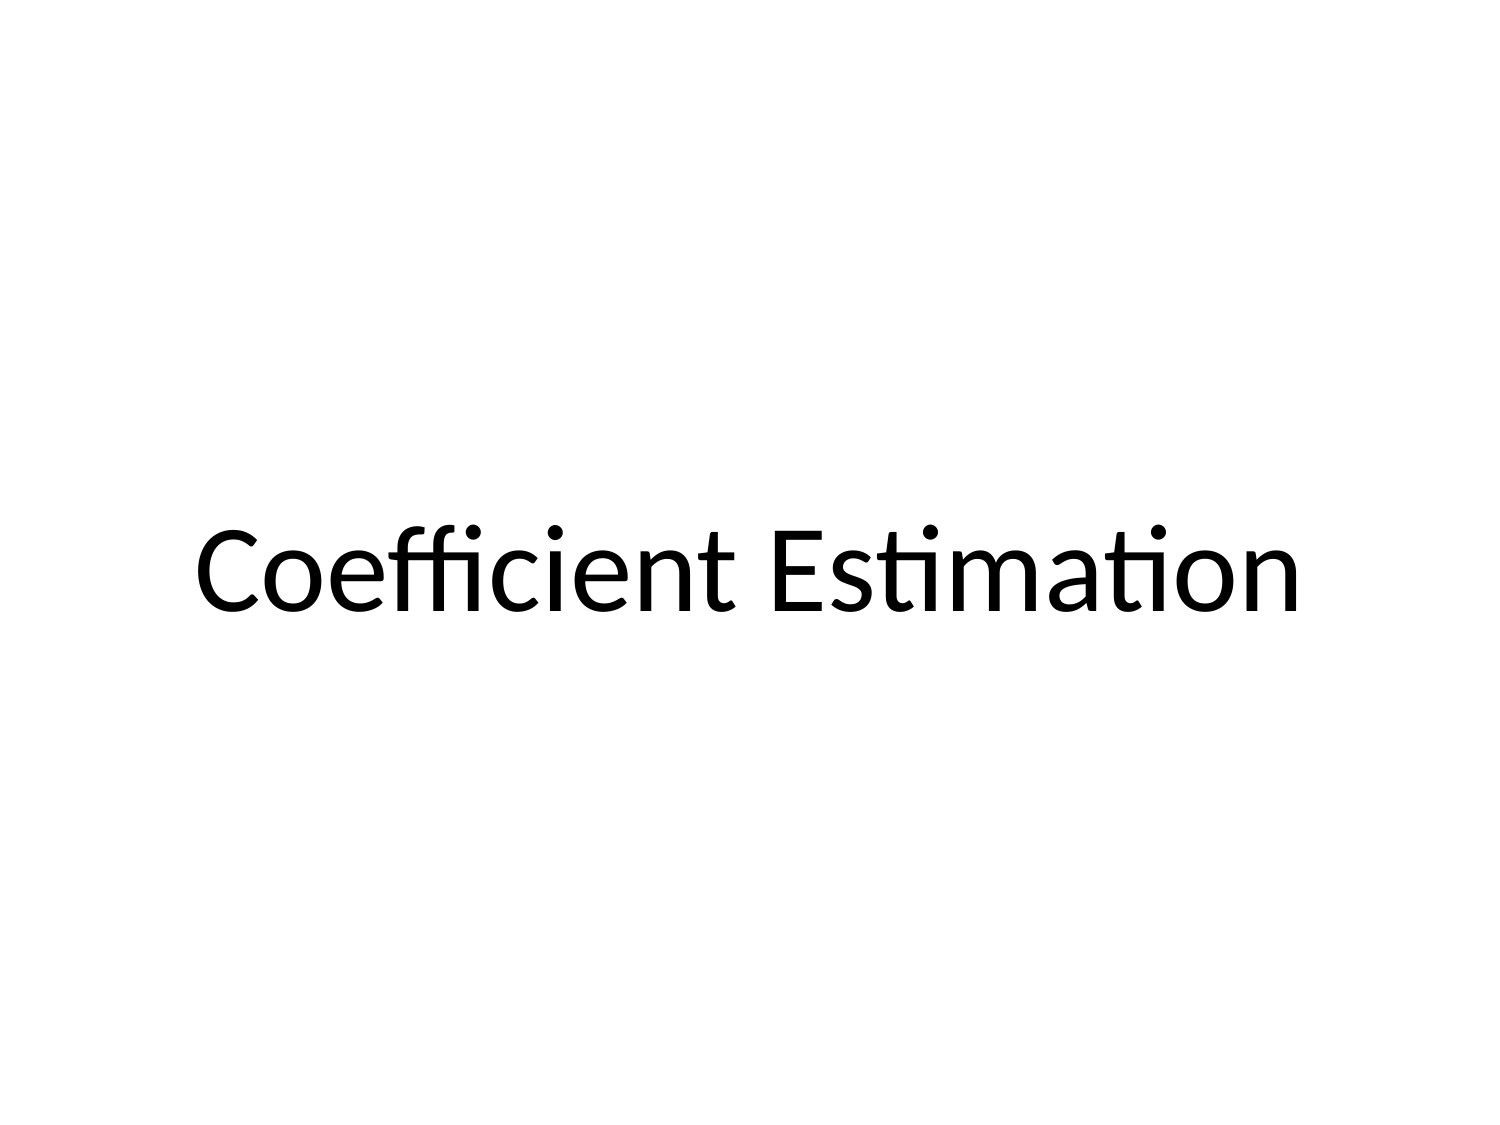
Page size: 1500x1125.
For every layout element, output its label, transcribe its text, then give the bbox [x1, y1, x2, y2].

text_box Coefficient Estimation [179, 479, 1321, 644]
